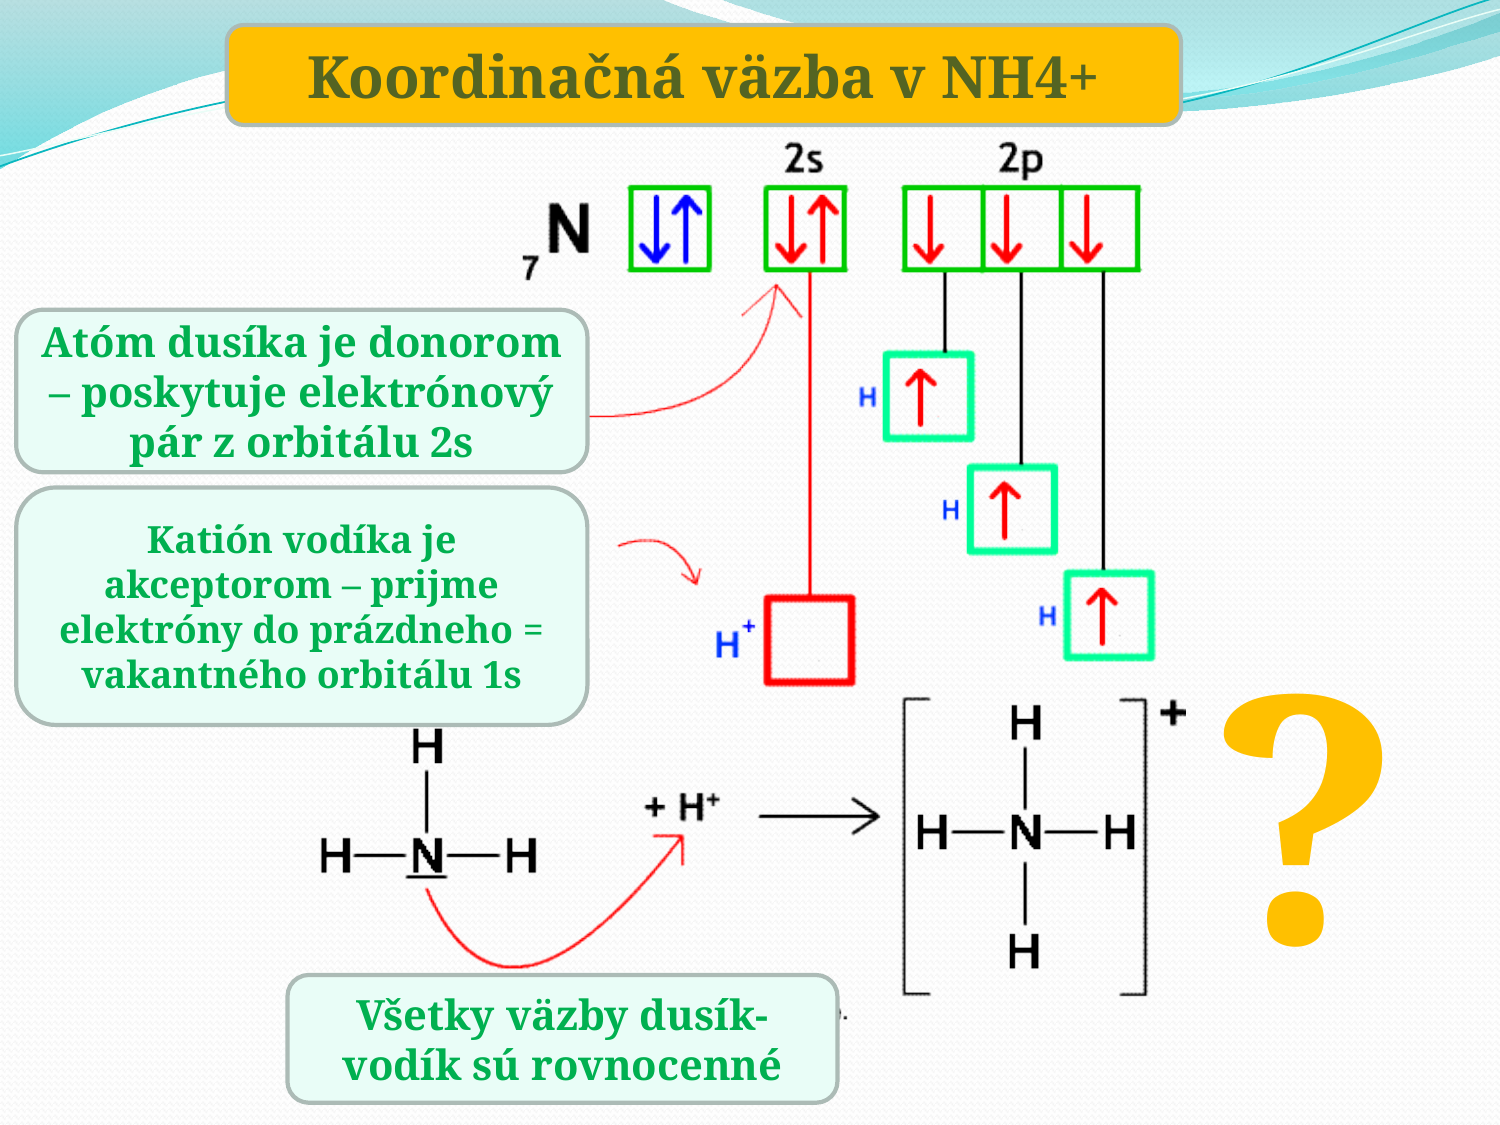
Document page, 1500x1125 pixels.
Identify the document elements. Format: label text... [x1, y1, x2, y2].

text_box Koordinačná väzba v NH4+ [224, 22, 1184, 62]
text_box Atóm dusíka je donorom – poskytuje elektrónový pár z orbitálu 2s [14, 307, 205, 475]
text_box Všetky väzby dusík-vodík sú rovnocenné [285, 1037, 840, 1105]
text_box Katión vodíka je akceptorom – prijme elektróny do prázdneho = vakantného orbitálu 1s [14, 485, 205, 728]
picture [212, 62, 1186, 1026]
text_box ? [1196, 591, 1417, 1022]
